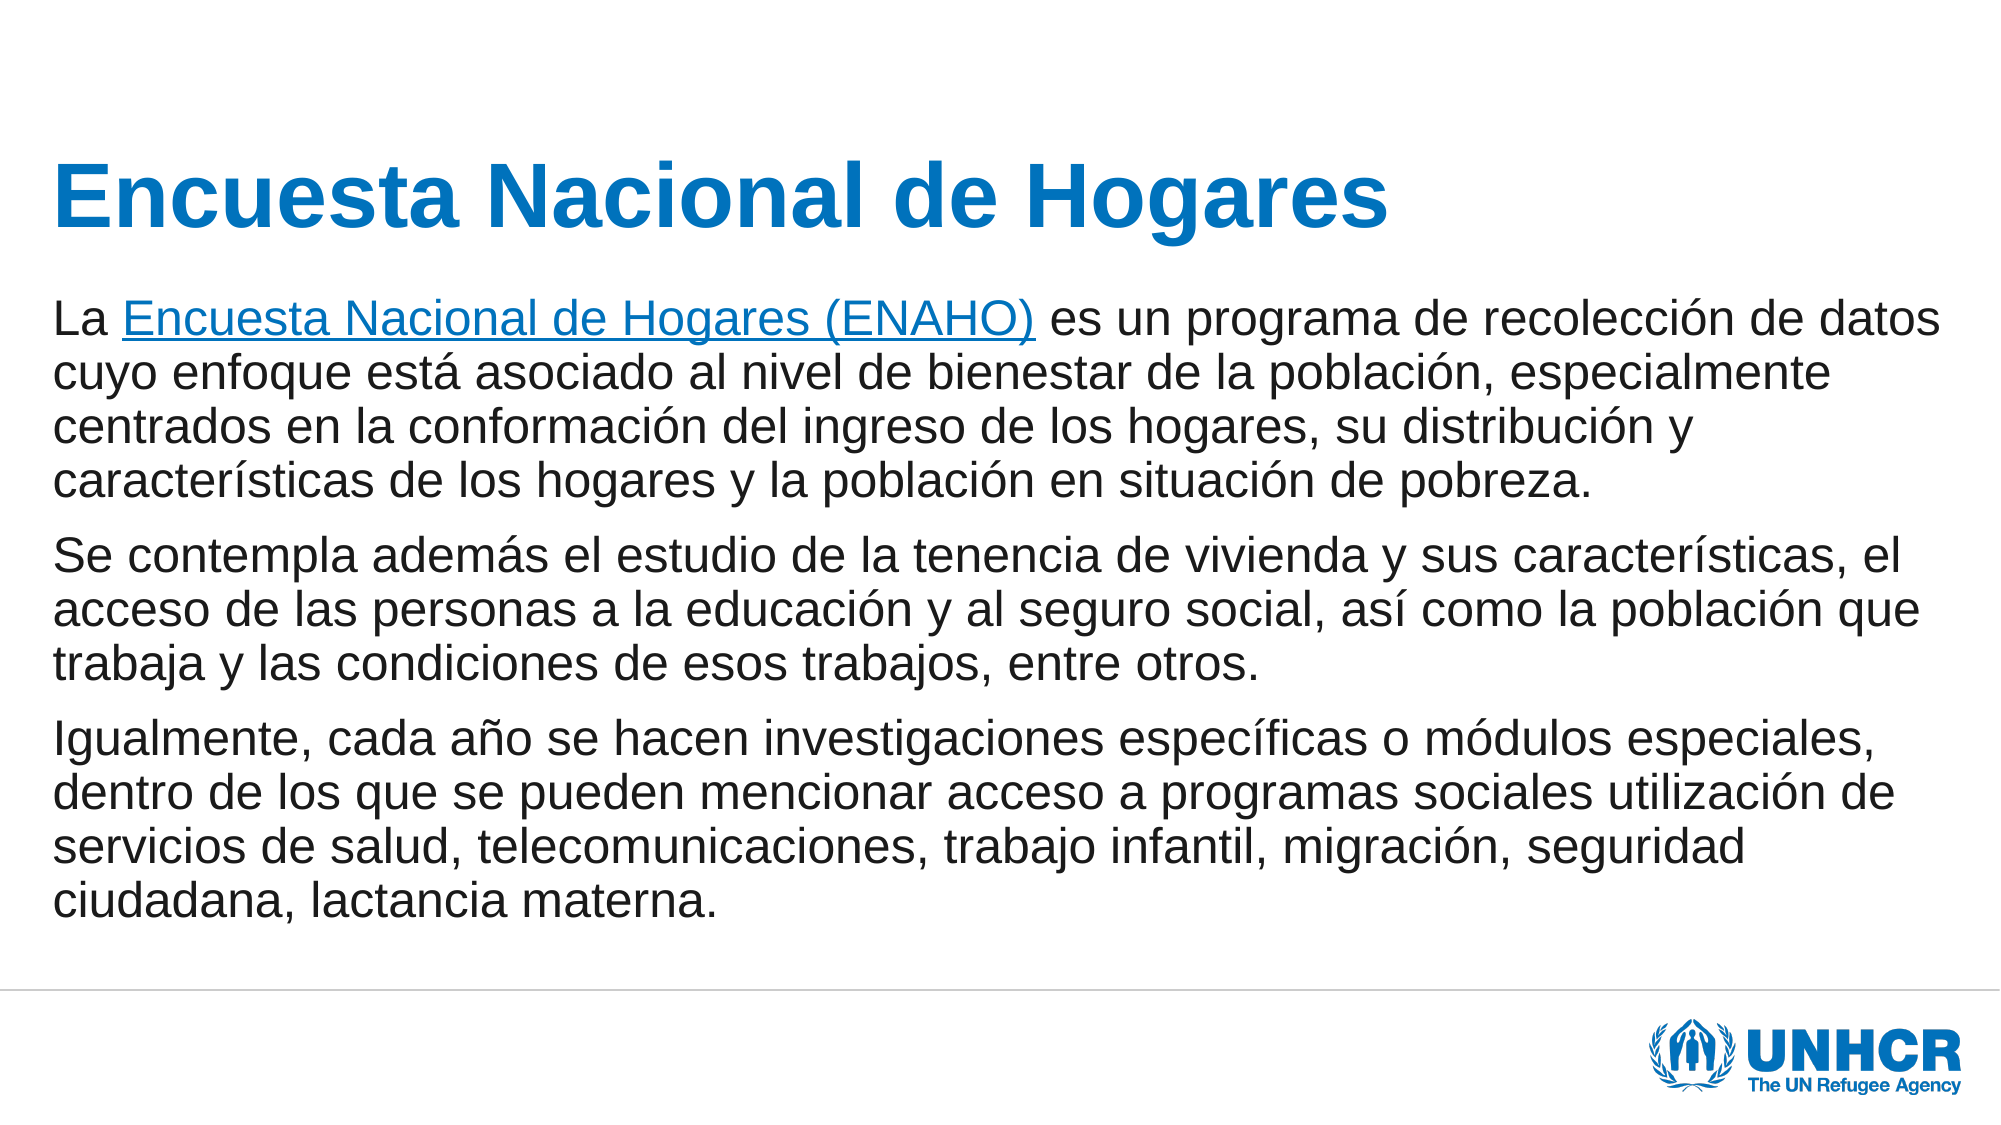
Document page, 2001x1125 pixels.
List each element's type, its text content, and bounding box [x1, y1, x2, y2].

title Encuesta Nacional de Hogares [37, 37, 1962, 255]
picture [1648, 1019, 1962, 1095]
list La Encuesta Nacional de Hogares (ENAHO) es un programa de recolección de datos cuyo enfoque está asociado al nivel de bienestar de la población, especialmente centrados en la conformación del ingreso de los hogares, su distribución y características de los hogares y la población en situación de pobreza. Se contempla además el estudio de la tenencia de vivienda y sus características, el acceso de las personas a la educación y al seguro social, así como la población que trabaja y las condiciones de esos trabajos, entre otros. Igualmente, cada año se hacen investigaciones específicas o módulos especiales, dentro de los que se pueden mencionar acceso a programas sociales utilización de servicios de salud, telecomunicaciones, trabajo infantil, migración, seguridad ciudadana, lactancia materna. [37, 285, 1962, 960]
